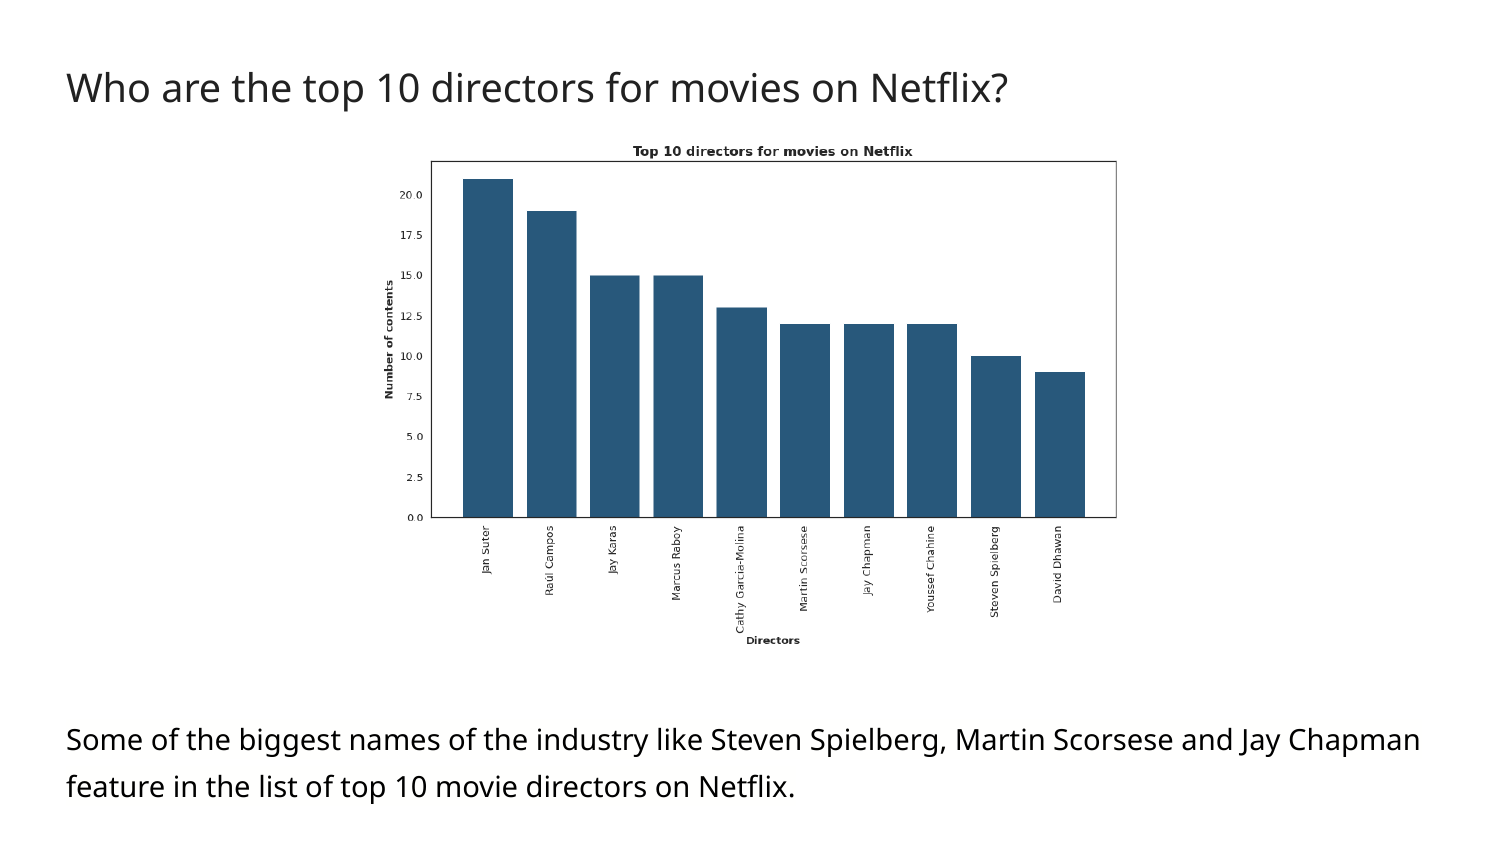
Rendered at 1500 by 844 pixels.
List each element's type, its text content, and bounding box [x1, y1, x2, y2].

title Who are the top 10 directors for movies on Netflix? [51, 48, 1449, 180]
picture [379, 140, 1121, 652]
list Some of the biggest names of the industry like Steven Spielberg, Martin Scorsese and Jay Chapman feature in the list of top 10 movie directors on Netflix. [51, 694, 1449, 807]
